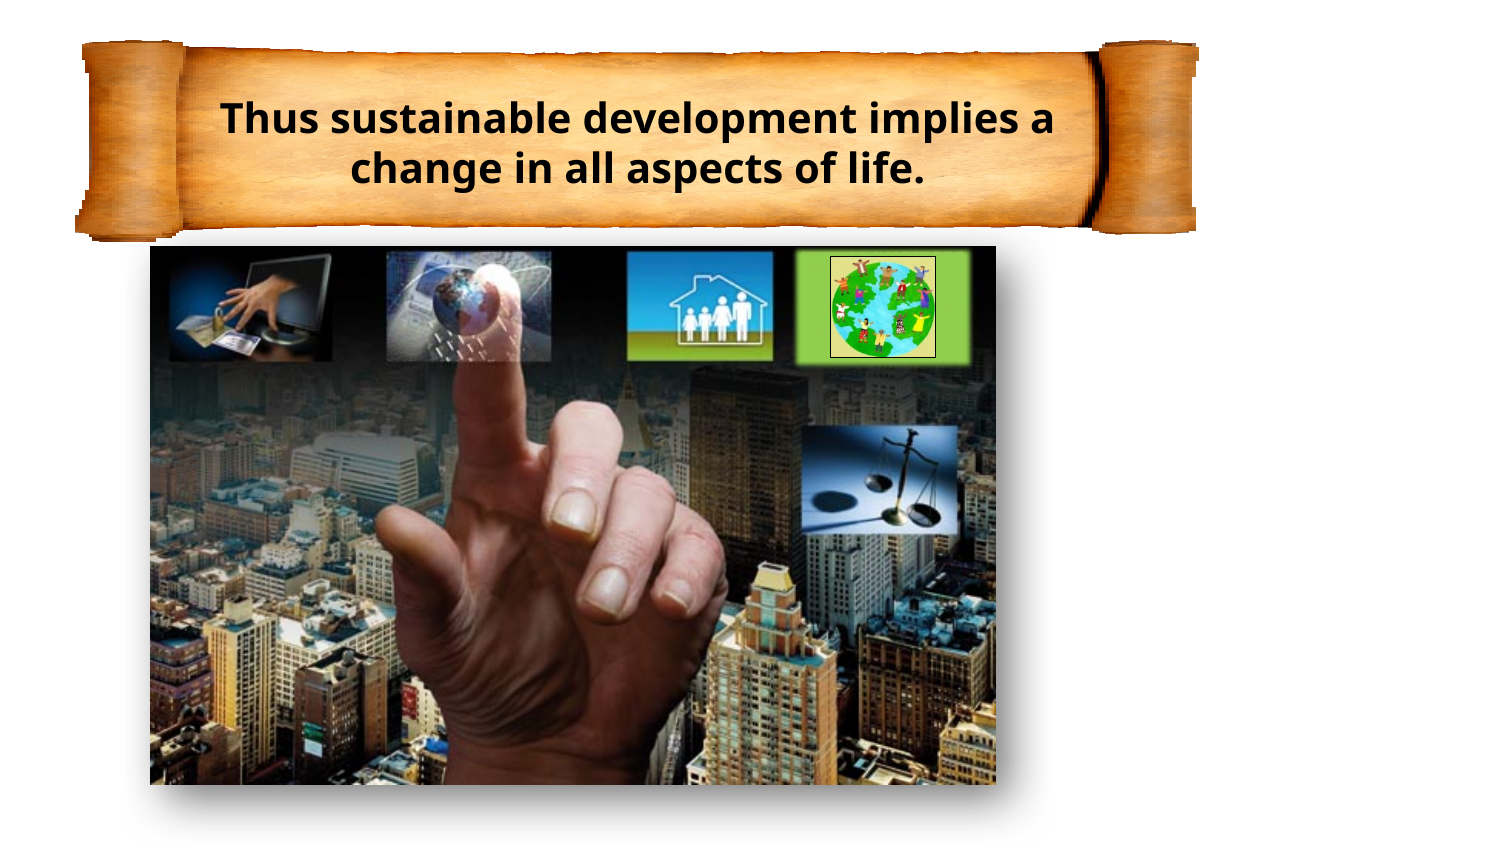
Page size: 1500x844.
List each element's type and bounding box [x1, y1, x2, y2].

text_box [0, 34, 1251, 247]
text_box [150, 245, 996, 785]
